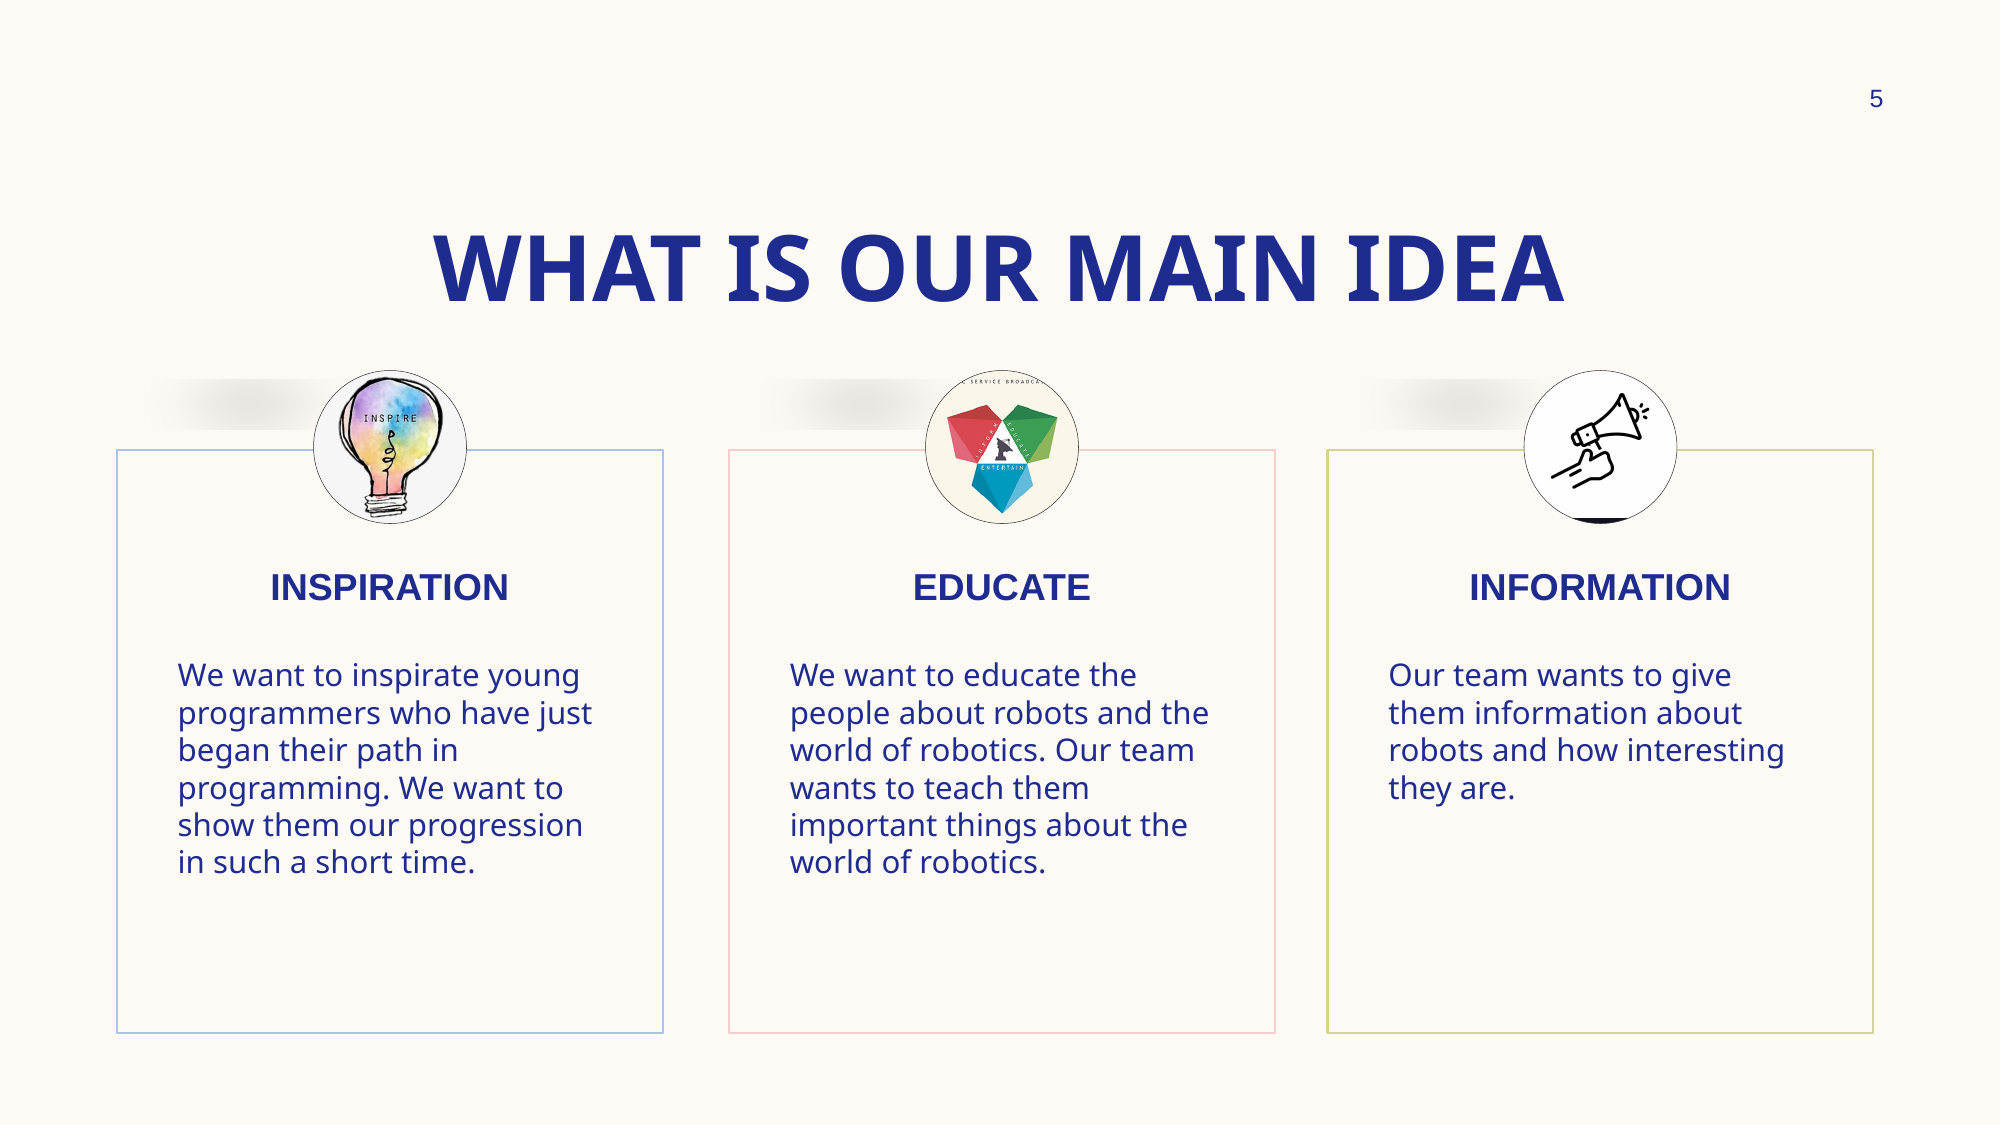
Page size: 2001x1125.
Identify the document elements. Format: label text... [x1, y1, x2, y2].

picture [1523, 370, 1677, 524]
list information [1326, 449, 1874, 1034]
list We want to educate the people about robots and the world of robotics. Our team wants to teach them important things about the world of robotics. [774, 648, 1230, 1010]
list We want to inspirate young programmers who have just began their path in programming. We want to show them our progression in such a short time. [162, 648, 618, 1010]
list educate [728, 449, 1276, 1034]
list Inspiration [116, 449, 664, 1034]
title What is our main idea [124, 202, 1875, 329]
picture [313, 370, 467, 524]
list Our team wants to give them information about robots and how interesting they are. [1373, 648, 1828, 1010]
slide_number 5 [1795, 75, 1958, 120]
picture [925, 370, 1079, 524]
